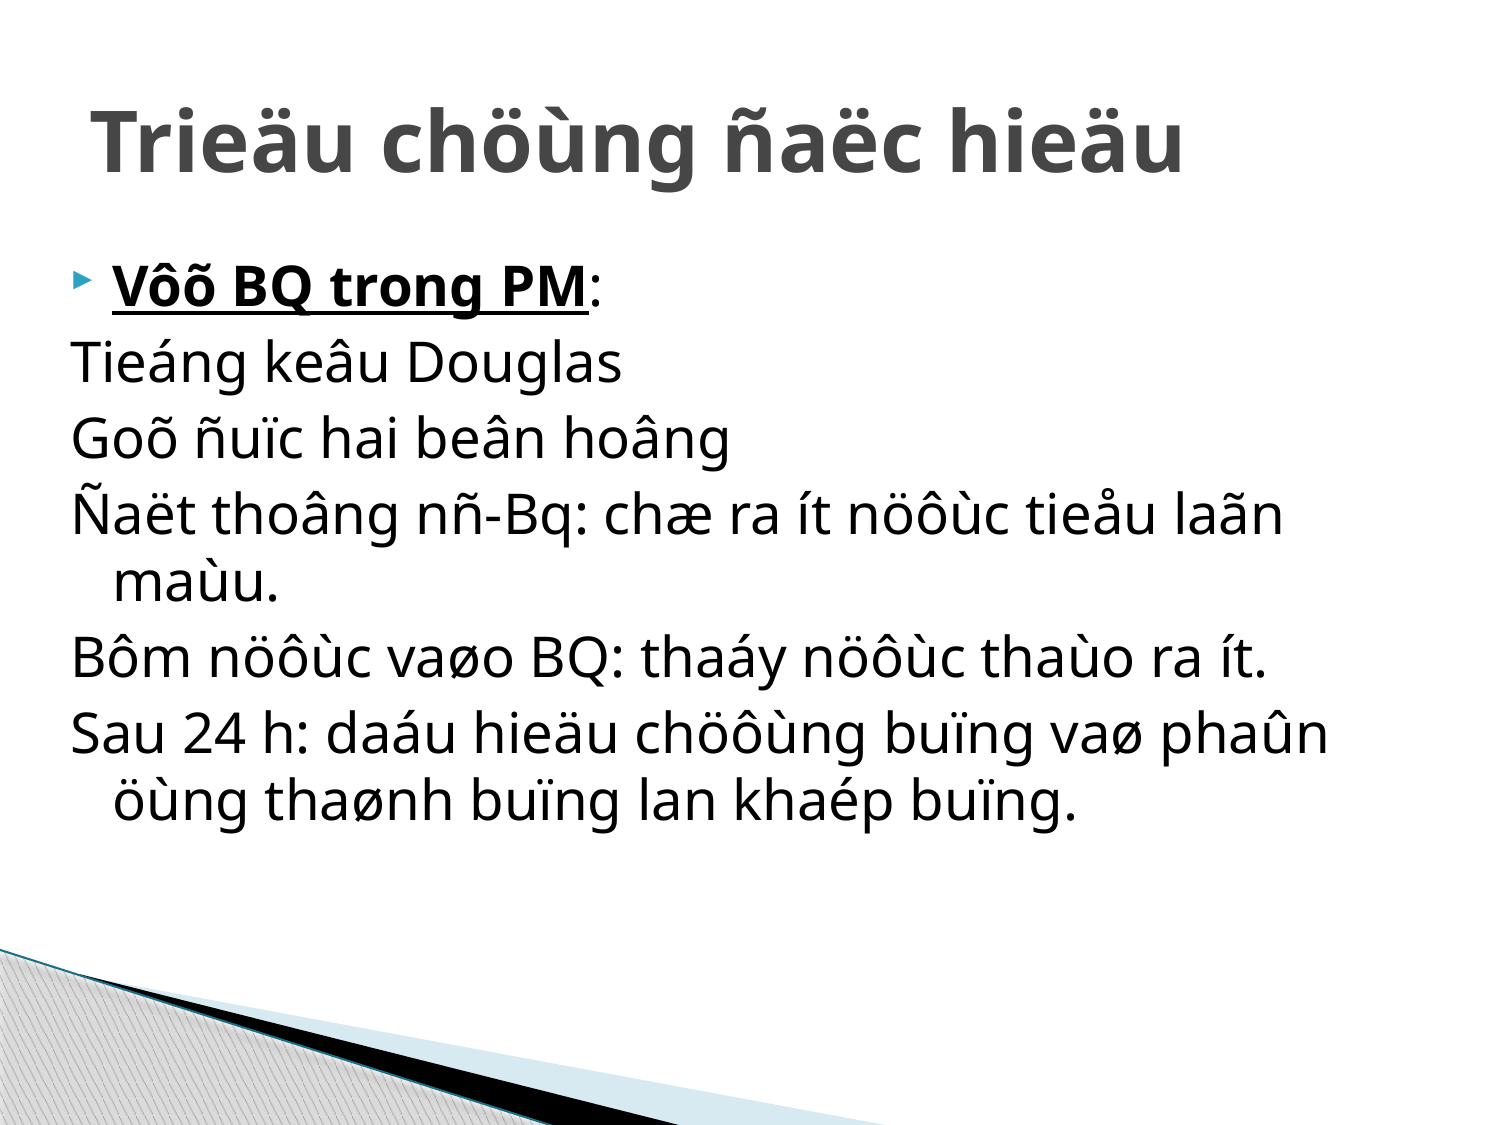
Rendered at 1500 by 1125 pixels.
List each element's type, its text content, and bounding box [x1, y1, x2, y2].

list Vôõ BQ trong PM: Tieáng keâu Douglas Goõ ñuïc hai beân hoâng Ñaët thoâng nñ-Bq: chæ ra ít nöôùc tieåu laãn maùu. Bôm nöôùc vaøo BQ: thaáy nöôùc thaùo ra ít. Sau 24 h: daáu hieäu chöôùng buïng vaø phaûn öùng thaønh buïng lan khaép buïng. [37, 243, 1475, 986]
title Trieäu chöùng ñaëc hieäu [75, 45, 1425, 233]
